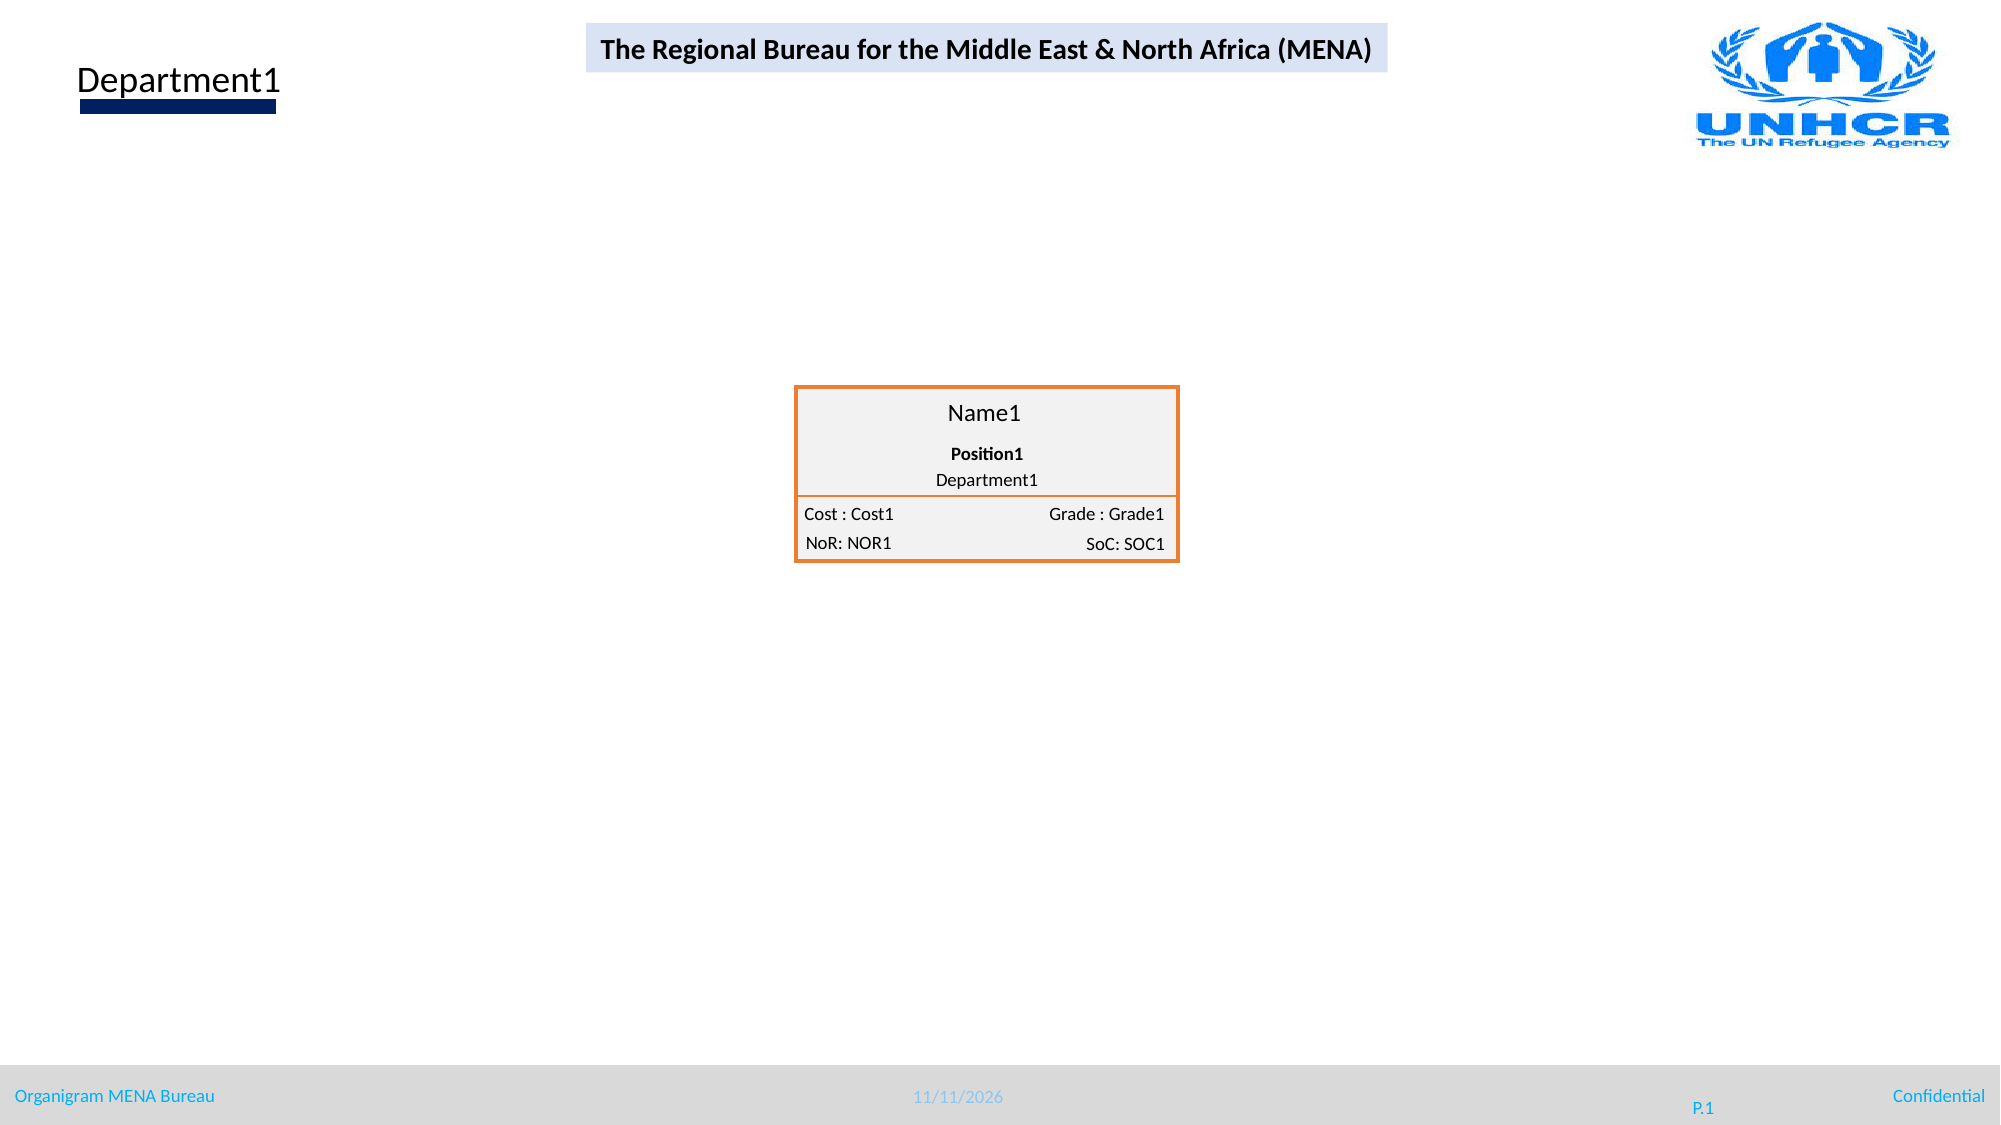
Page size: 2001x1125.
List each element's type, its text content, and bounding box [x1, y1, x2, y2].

text_box [795, 498, 1026, 562]
picture [1648, 5, 2000, 165]
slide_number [892, 1076, 1025, 1115]
text_box Department1 [795, 460, 1179, 495]
text_box Name1 [791, 389, 1179, 435]
text_box Grade : Grade1 [995, 497, 1179, 532]
text_box Position1 [795, 434, 1179, 460]
text_box Department1 [62, 47, 858, 108]
text_box NoR: NOR1 [791, 523, 929, 561]
text_box SoC: SOC1 [1026, 524, 1180, 562]
text_box Cost : Cost1 [789, 494, 975, 532]
text_box The Regional Bureau for the Middle East & North Africa (MENA) [585, 22, 1388, 73]
